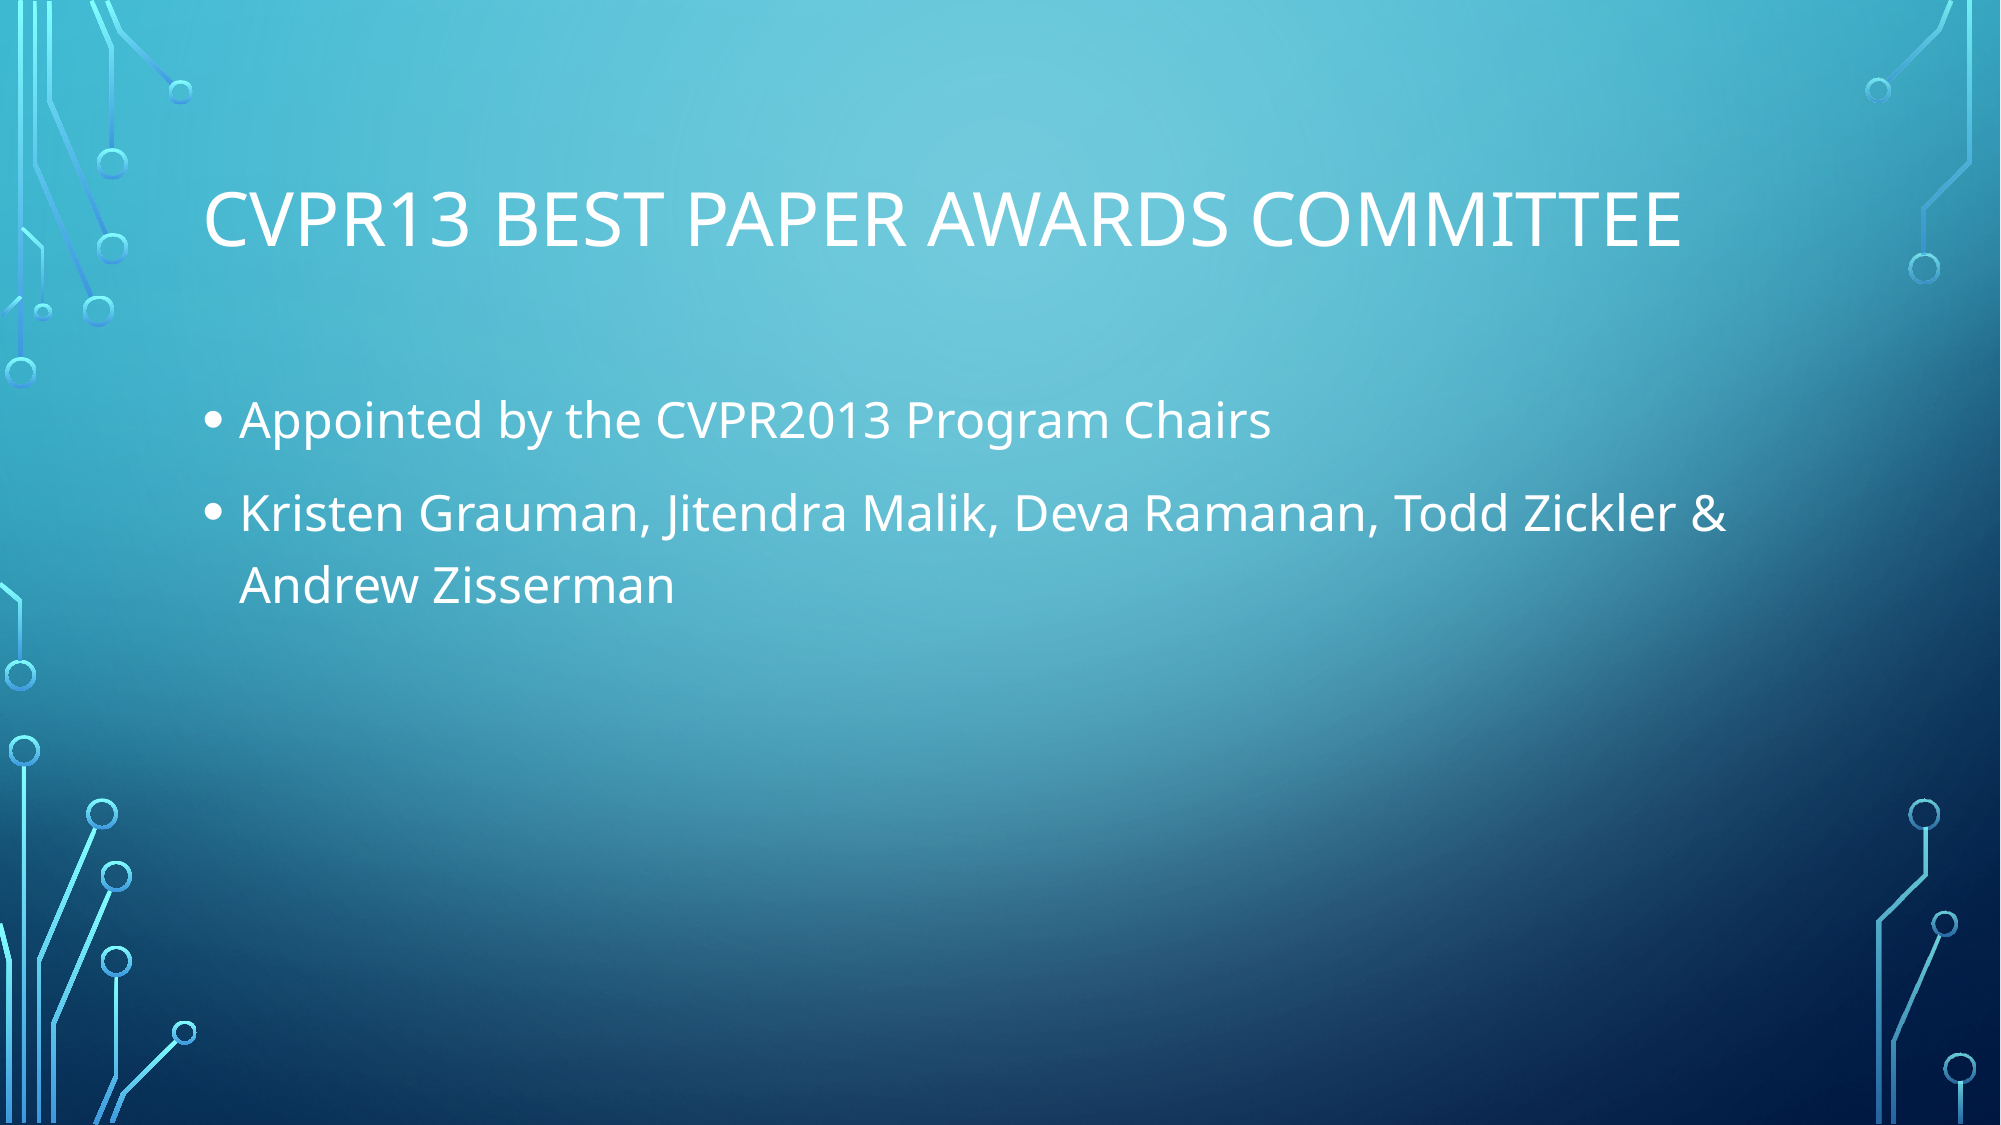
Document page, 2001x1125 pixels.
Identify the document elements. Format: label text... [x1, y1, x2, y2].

title Cvpr13 best paper awards committee [187, 101, 1813, 344]
list Appointed by the CVPR2013 Program Chairs Kristen Grauman, Jitendra Malik, Deva Ramanan, Todd Zickler & Andrew Zisserman [187, 369, 1813, 950]
